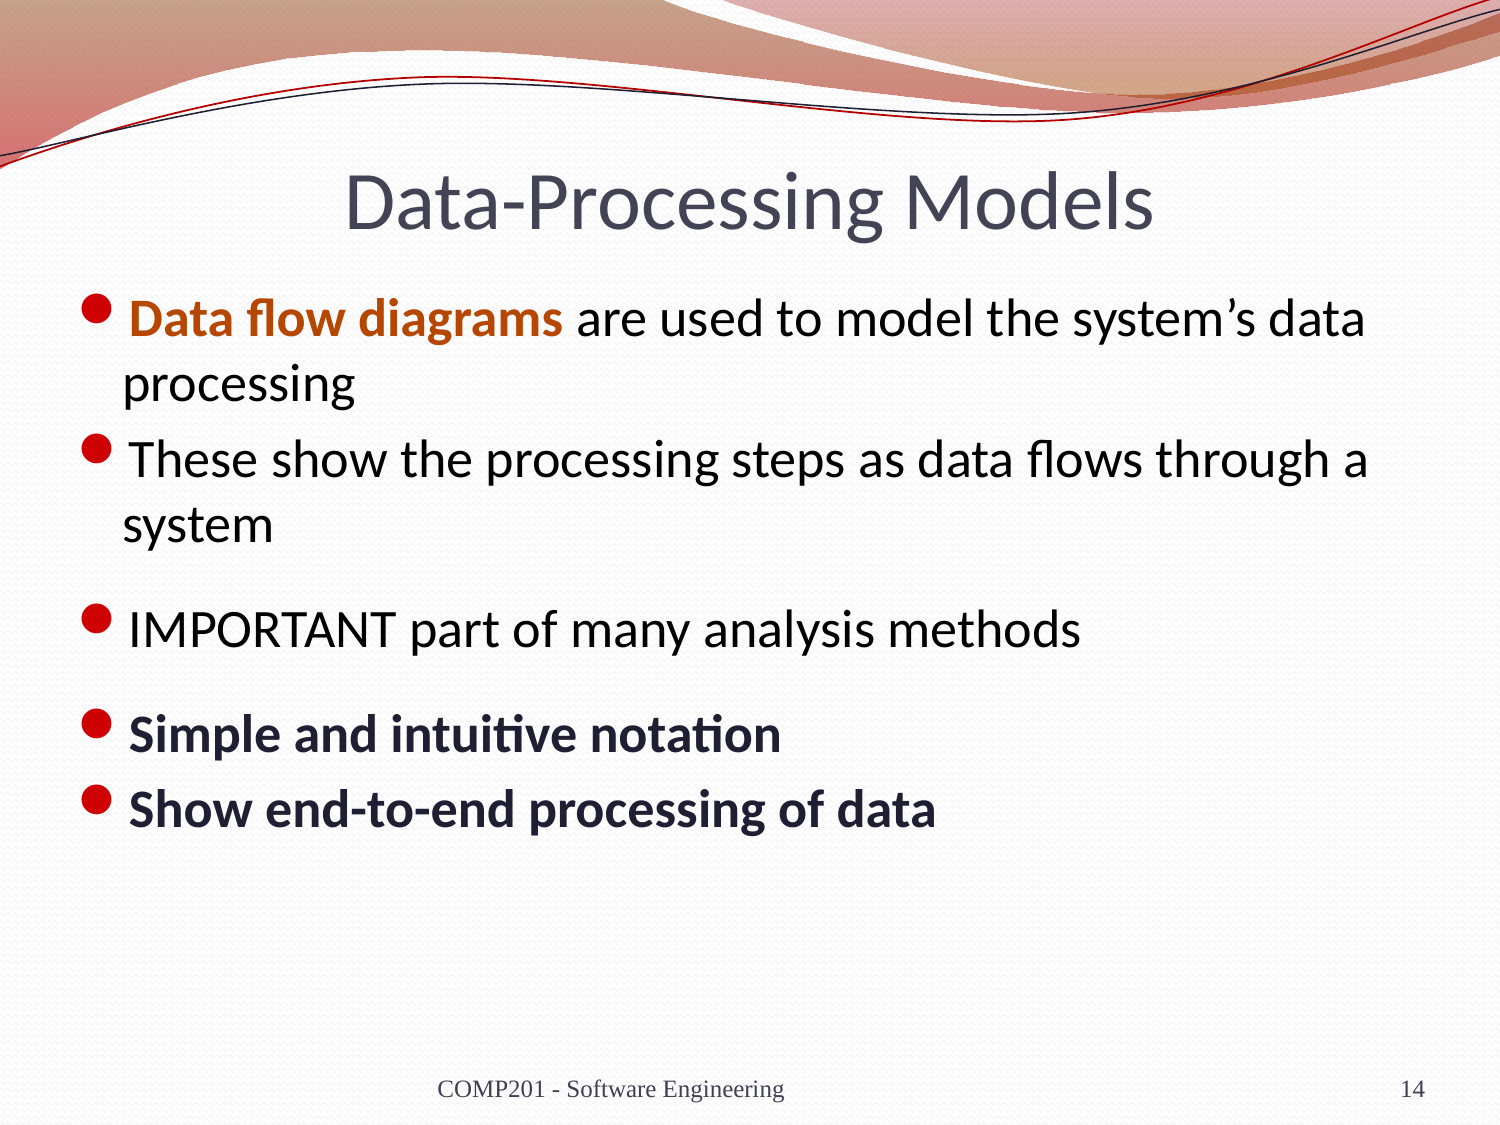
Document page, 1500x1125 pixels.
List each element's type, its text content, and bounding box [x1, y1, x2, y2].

footer COMP201 - Software Engineering [437, 1042, 988, 1103]
list Data flow diagrams are used to model the system’s data processing These show the processing steps as data flows through a system IMPORTANT part of many analysis methods Simple and intuitive notation Show end-to-end processing of data [62, 275, 1438, 1025]
title Data-Processing Models [75, 115, 1425, 247]
slide_number 14 [1299, 1042, 1425, 1103]
